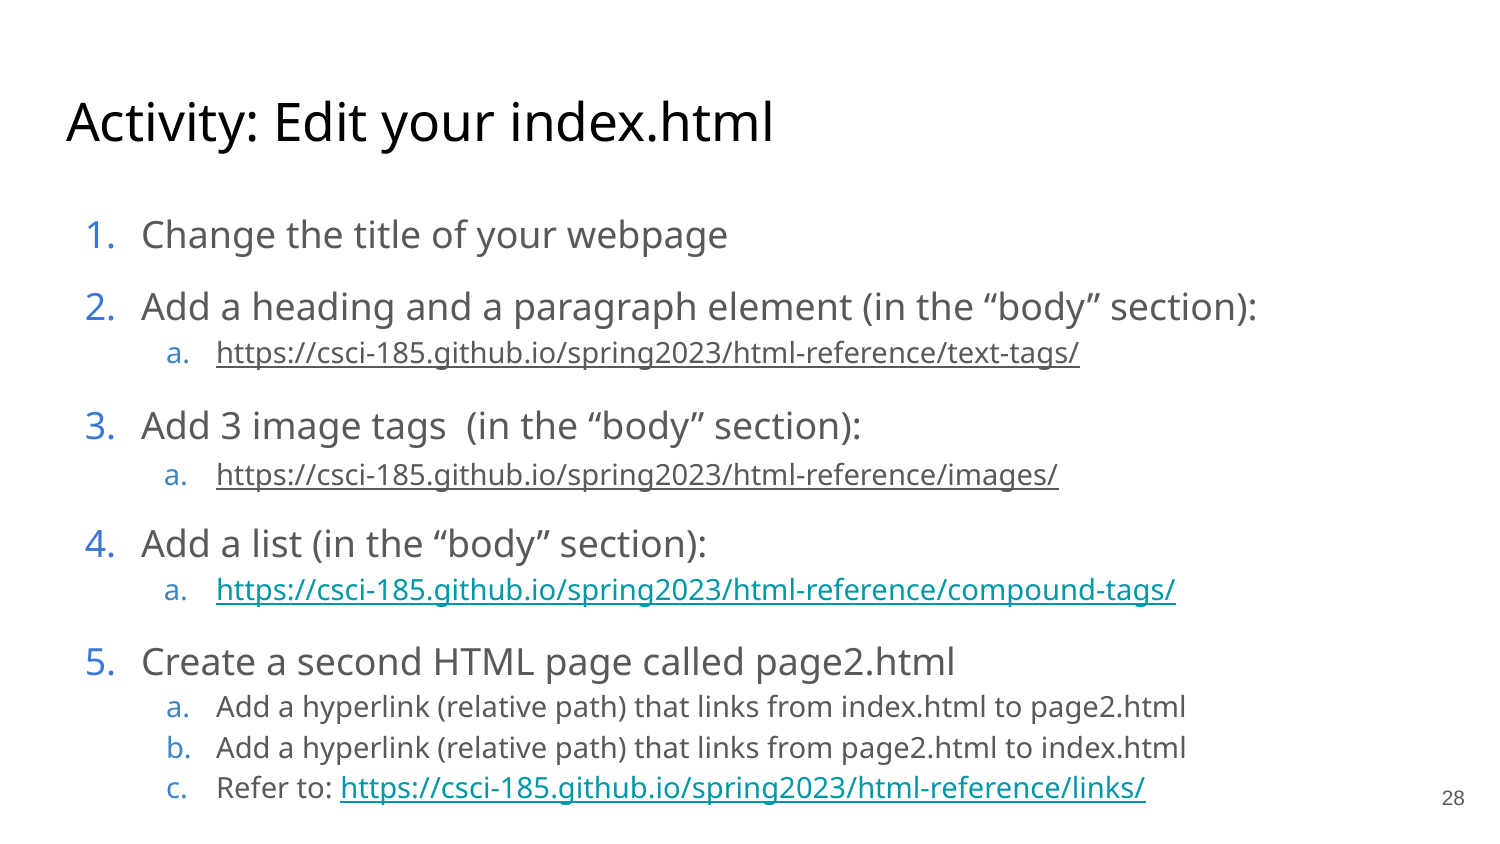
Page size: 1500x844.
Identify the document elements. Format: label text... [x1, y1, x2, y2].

slide_number ‹#› [1389, 764, 1480, 830]
title Activity: Edit your index.html [51, 72, 1449, 167]
list Change the title of your webpage Add a heading and a paragraph element (in the “body” section): https://csci-185.github.io/spring2023/html-reference/text-tags/ Add 3 image tags (in the “body” section): https://csci-185.github.io/spring2023/html-reference/images/ Add a list (in the “body” section): https://csci-185.github.io/spring2023/html-reference/compound-tags/ Create a second HTML page called page2.html Add a hyperlink (relative path) that links from index.html to page2.html Add a hyperlink (relative path) that links from page2.html to index.html Refer to: https://csci-185.github.io/spring2023/html-reference/links/ [51, 189, 1449, 830]
